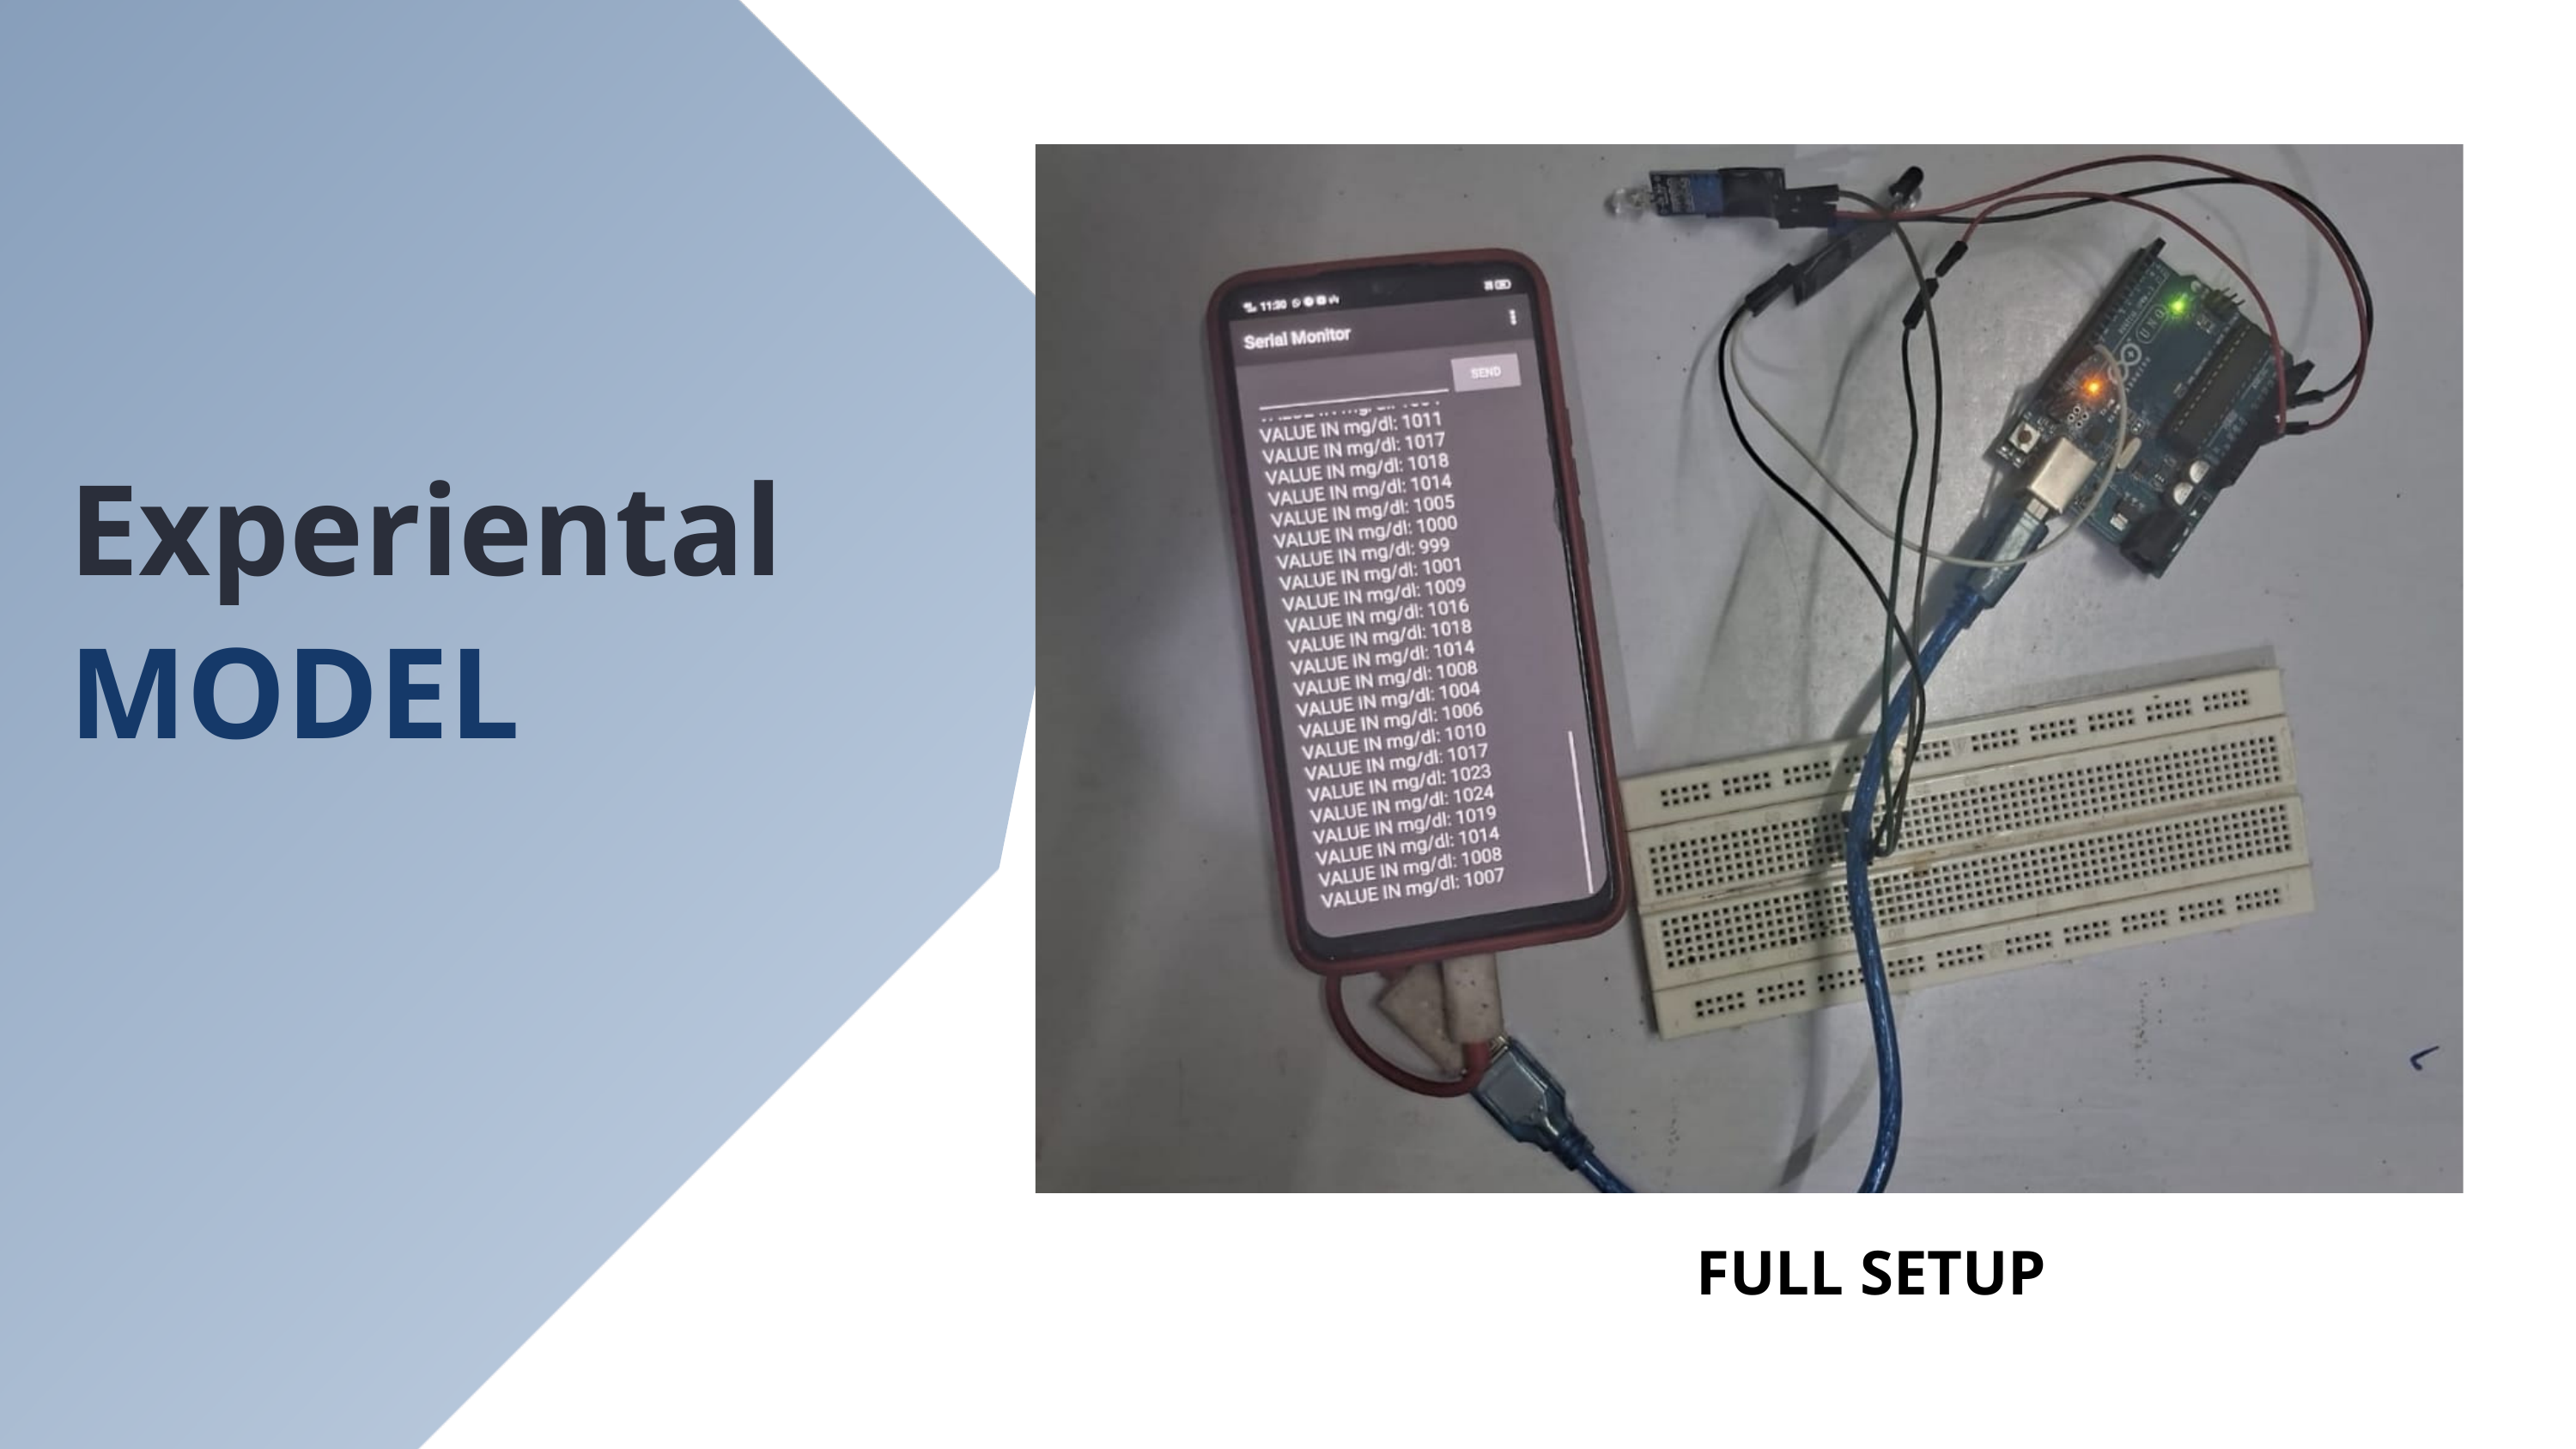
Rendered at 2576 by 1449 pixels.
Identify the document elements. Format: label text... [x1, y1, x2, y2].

text_box [0, 0, 1172, 1449]
text_box FULL SETUP [1690, 1222, 2053, 1307]
text_box [1035, 144, 2464, 1193]
text_box Experiental MODEL [69, 438, 985, 764]
